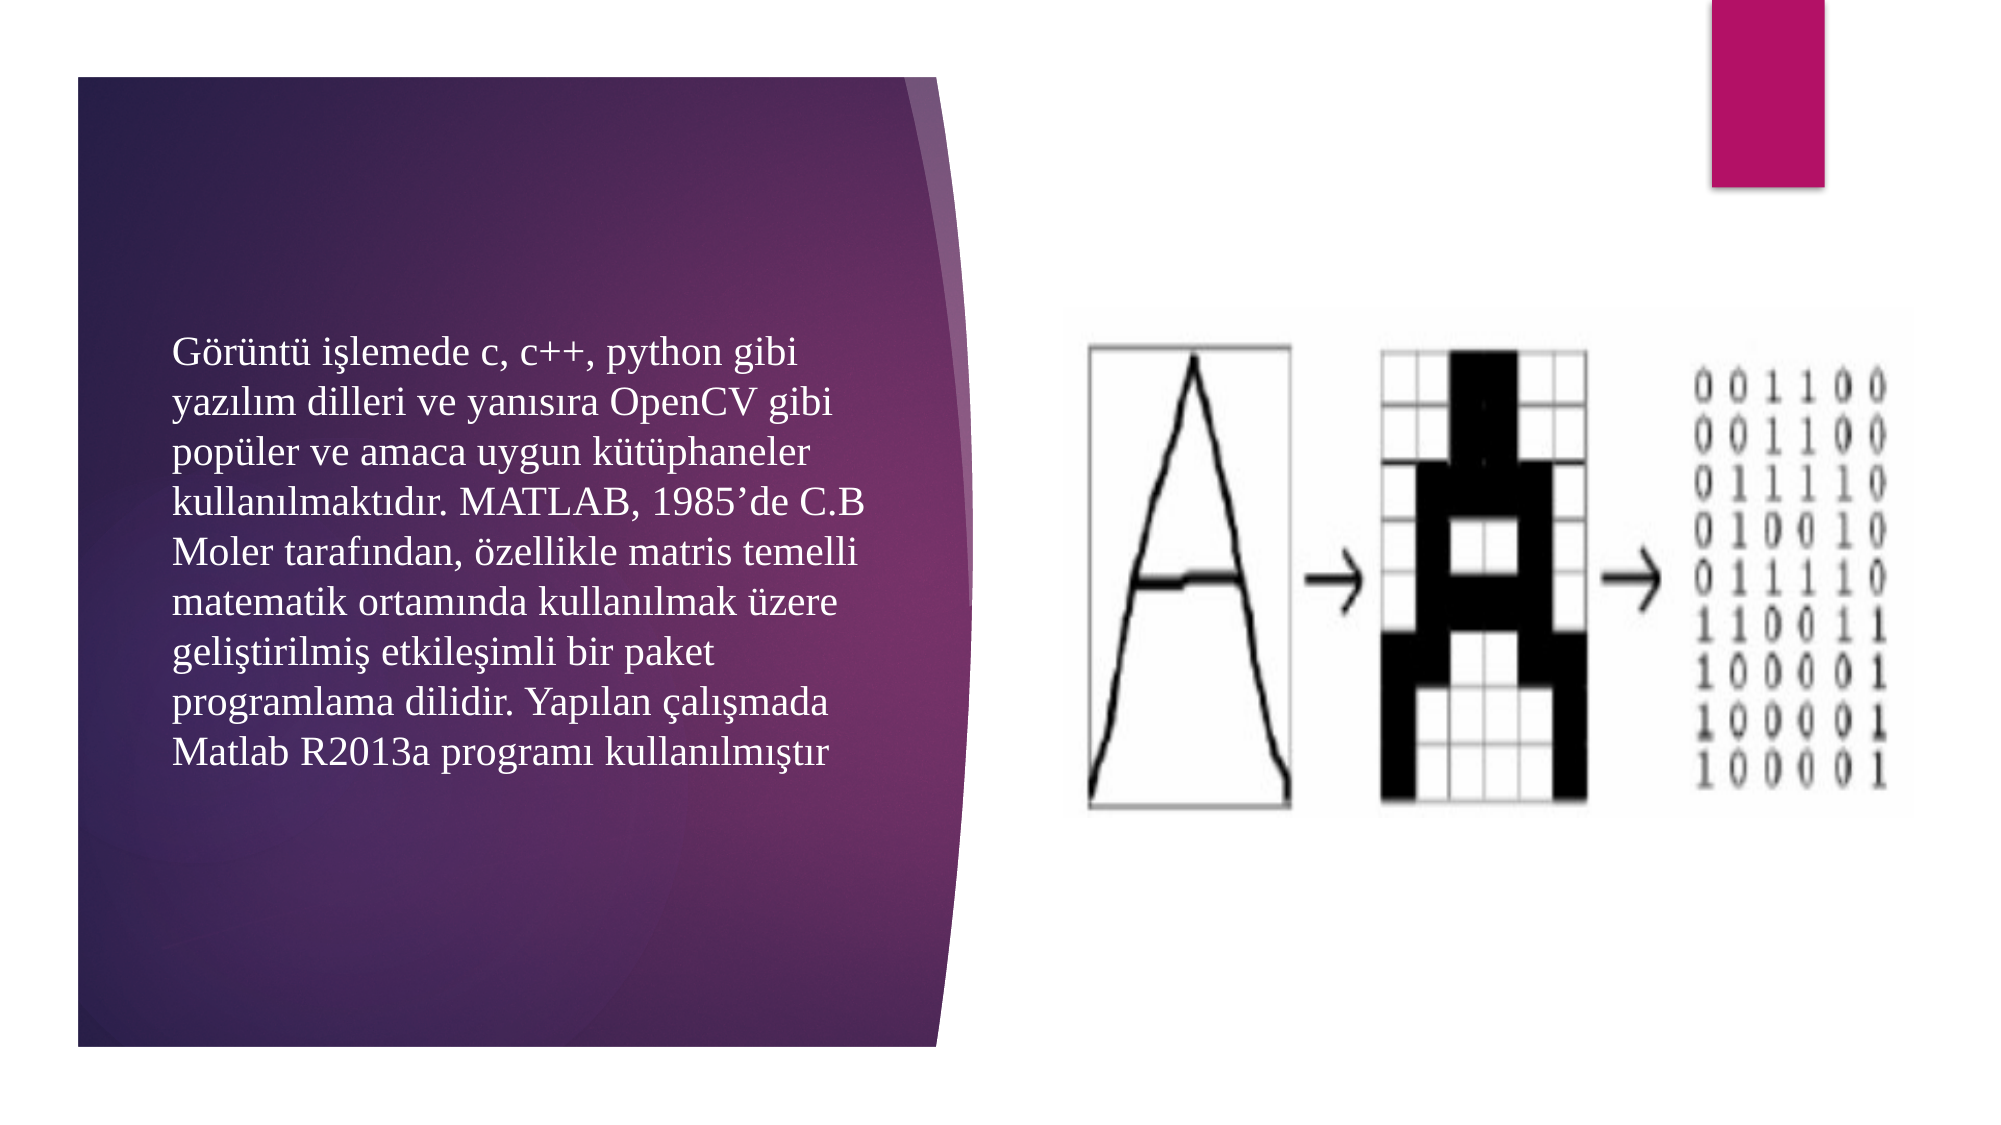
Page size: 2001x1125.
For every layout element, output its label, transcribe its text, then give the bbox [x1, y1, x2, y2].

picture [1062, 306, 1914, 819]
list Görüntü işlemede c, c++, python gibi yazılım dilleri ve yanısıra OpenCV gibi popüler ve amaca uygun kütüphaneler kullanılmaktıdır. MATLAB, 1985’de C.B Moler tarafından, özellikle matris temelli matematik ortamında kullanılmak üzere geliştirilmiş etkileşimli bir paket programlama dilidir. Yapılan çalışmada Matlab R2013a programı kullanılmıştır [156, 316, 937, 542]
